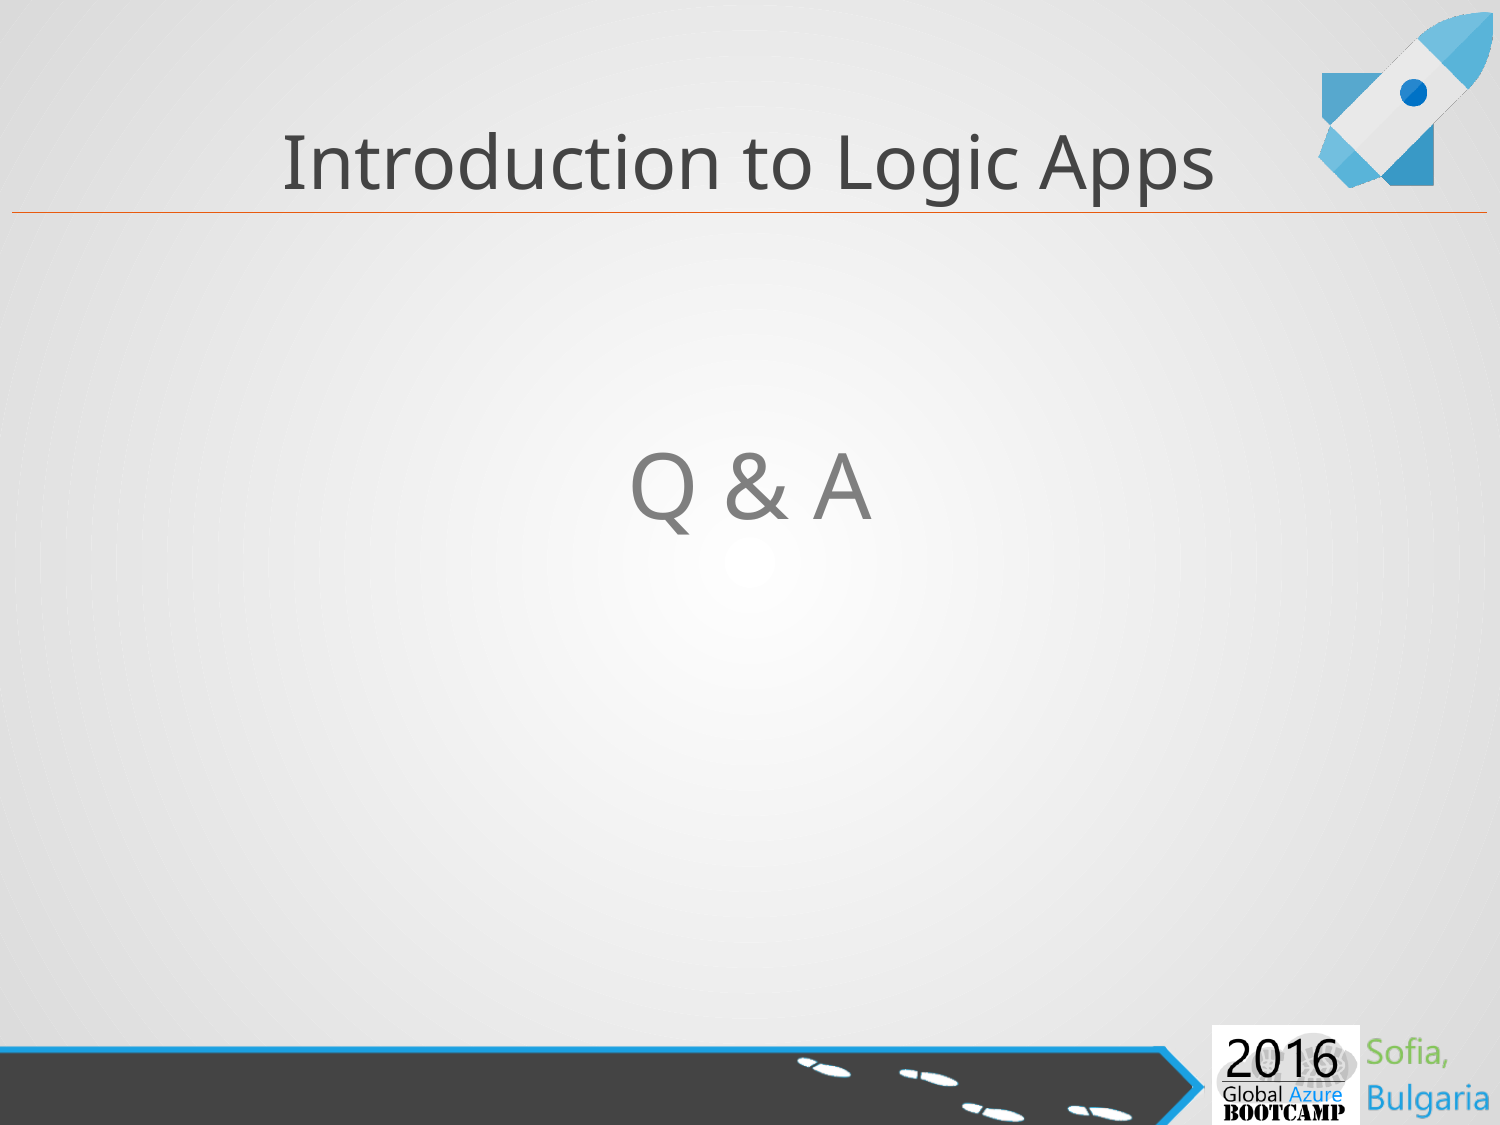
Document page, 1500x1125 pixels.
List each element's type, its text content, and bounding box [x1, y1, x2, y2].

picture [1425, 12, 1493, 188]
list Q & A [75, 262, 1425, 1005]
title Introduction to Logic Apps [75, 0, 1425, 213]
picture [0, 1025, 1500, 1125]
